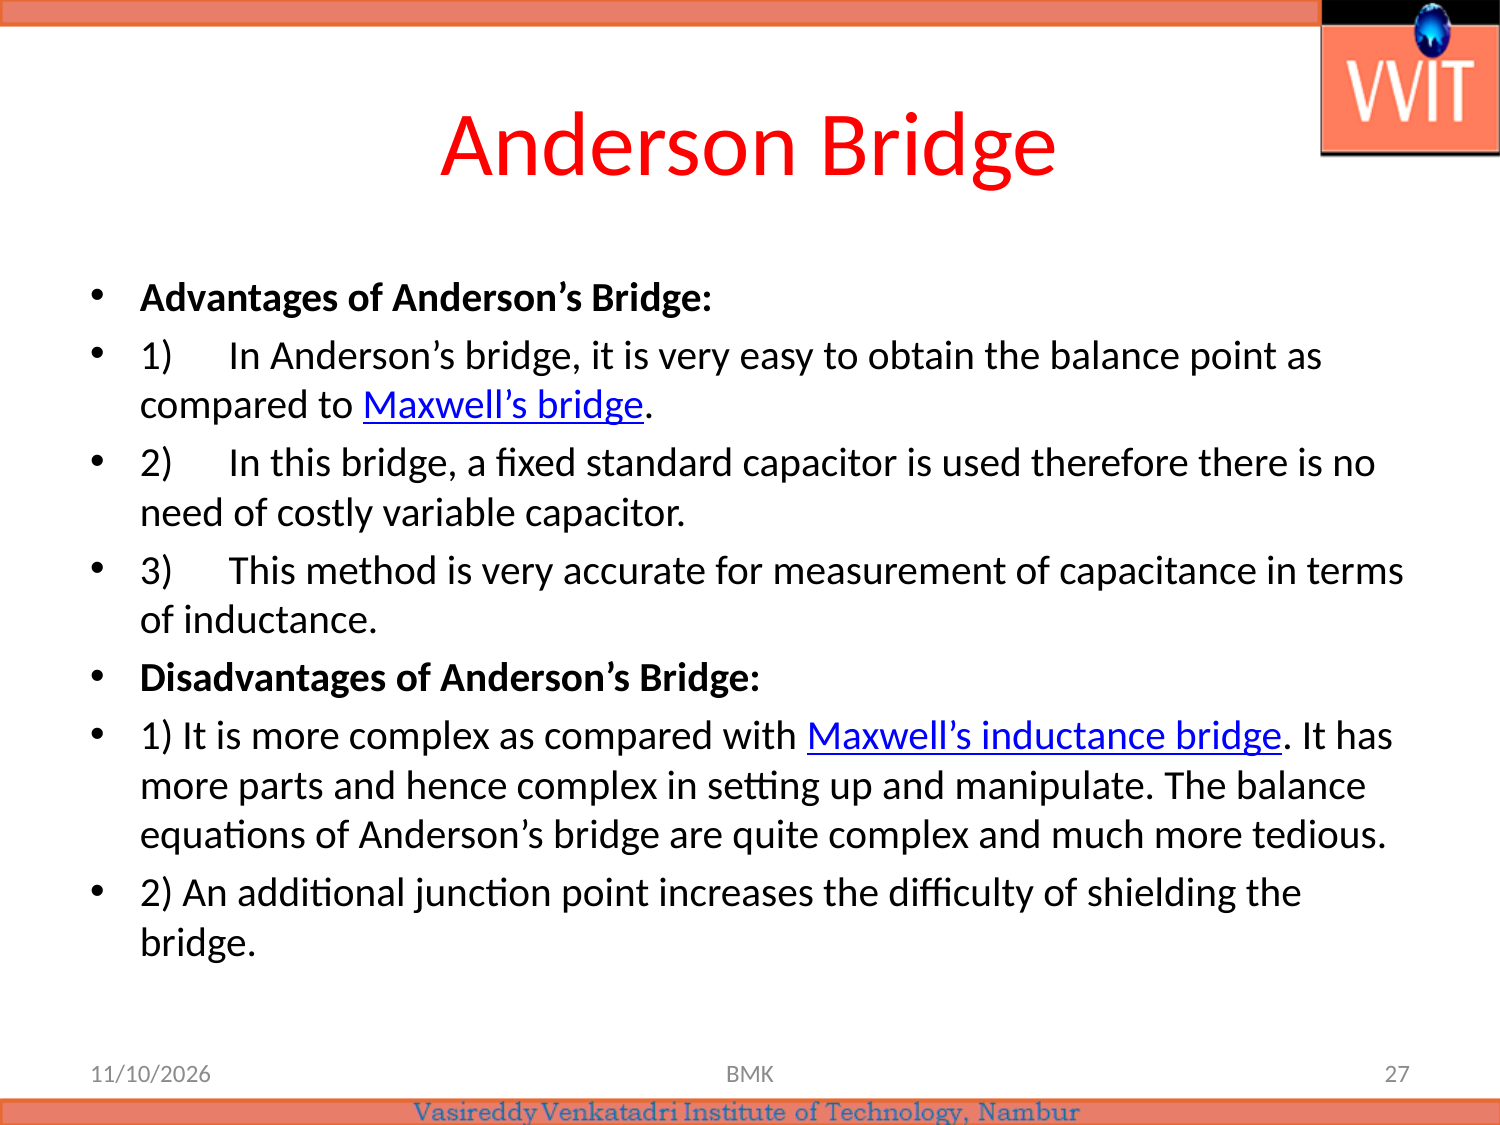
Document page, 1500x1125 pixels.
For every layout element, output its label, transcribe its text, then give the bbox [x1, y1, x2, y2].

picture [0, 0, 1500, 1125]
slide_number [75, 1042, 425, 1103]
slide_number 27 [1074, 1042, 1425, 1103]
list Advantages of Anderson’s Bridge: 1) In Anderson’s bridge, it is very easy to obtain the balance point as compared to Maxwell’s bridge. 2) In this bridge, a fixed standard capacitor is used therefore there is no need of costly variable capacitor. 3) This method is very accurate for measurement of capacitance in terms of inductance. Disadvantages of Anderson’s Bridge: 1) It is more complex as compared with Maxwell’s inductance bridge. It has more parts and hence complex in setting up and manipulate. The balance equations of Anderson’s bridge are quite complex and much more tedious. 2) An additional junction point increases the difficulty of shielding the bridge. [75, 262, 1425, 1005]
title Anderson Bridge [75, 45, 1425, 233]
footer BMK [512, 1042, 988, 1103]
